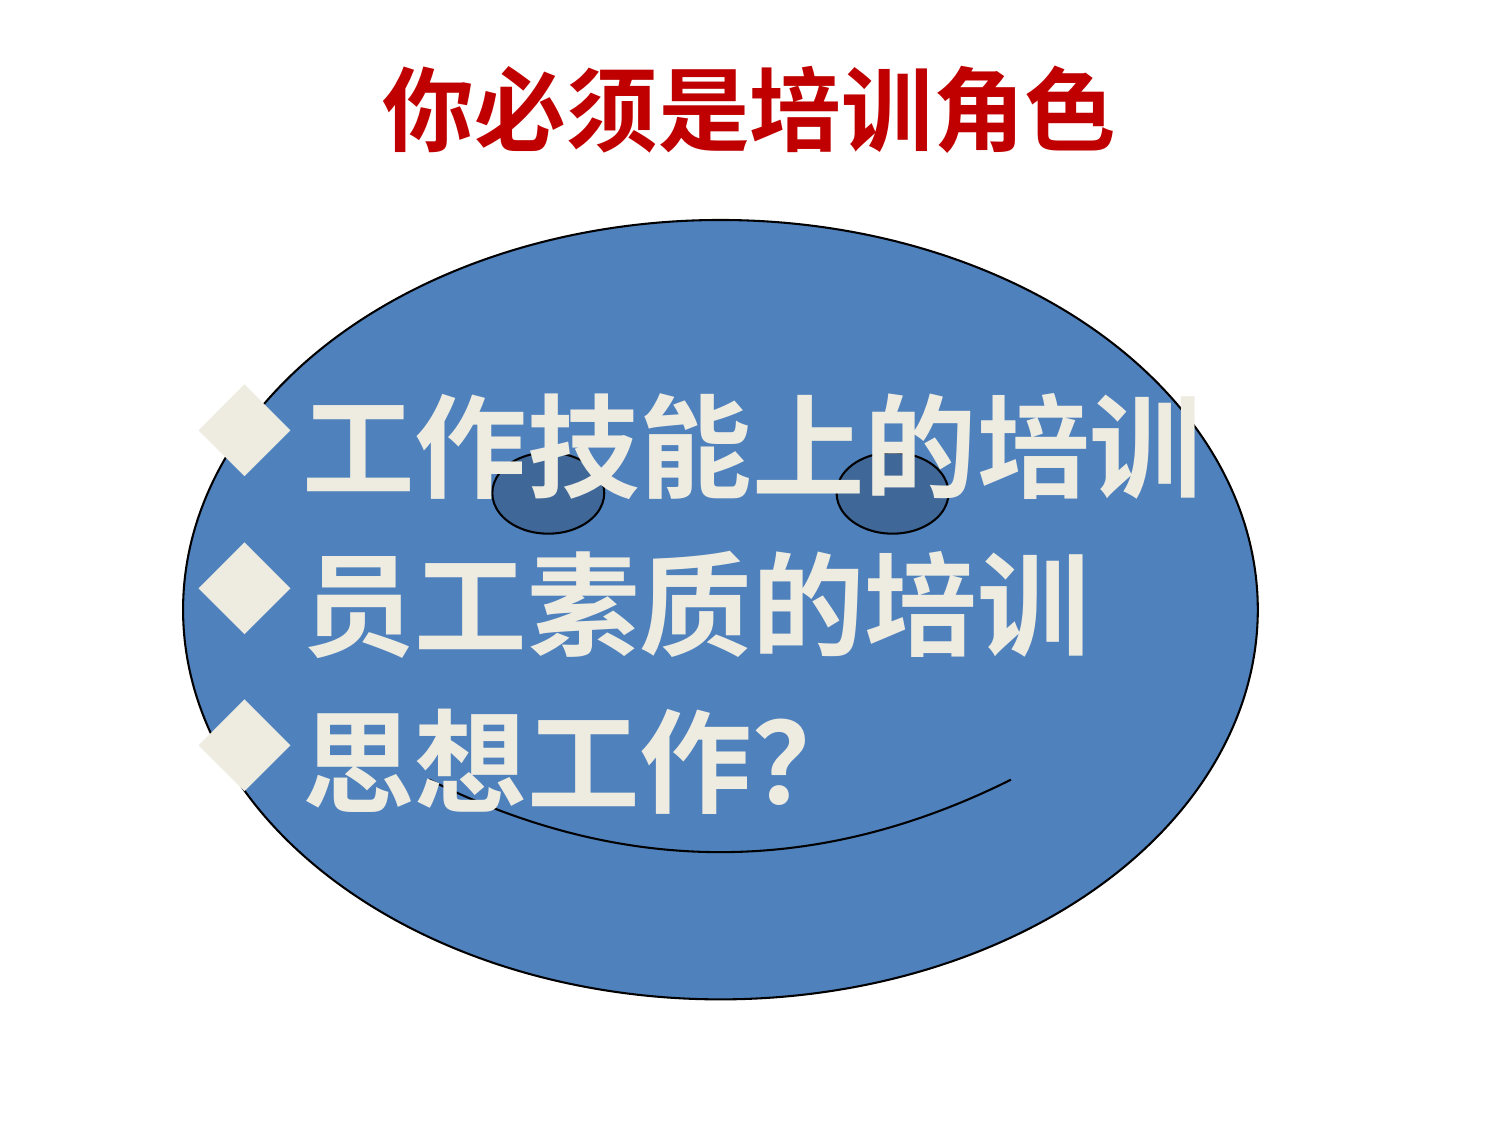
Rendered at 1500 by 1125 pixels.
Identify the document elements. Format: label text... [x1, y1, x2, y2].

title 你必须是培训角色 [75, 45, 1425, 233]
text_box [395, 920, 1046, 1000]
text_box [423, 233, 1018, 285]
list 工作技能上的培训 员工素质的培训 思想工作？ [174, 285, 1314, 920]
